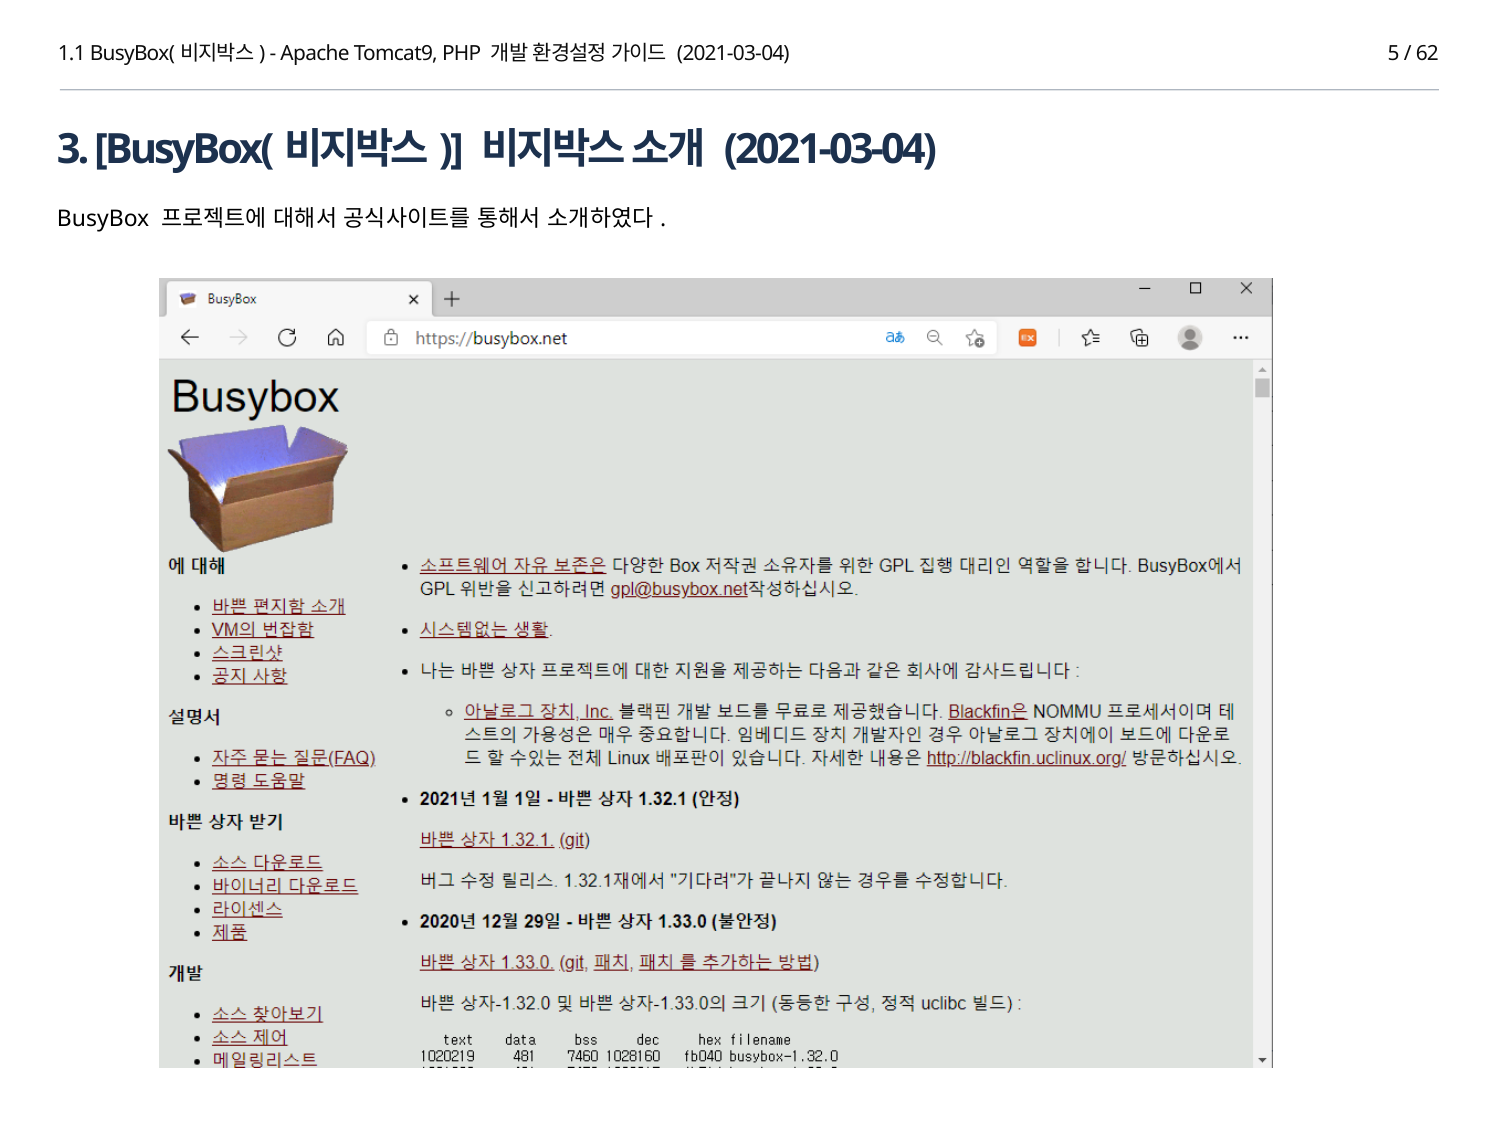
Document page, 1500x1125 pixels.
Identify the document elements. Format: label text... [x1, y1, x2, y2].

text_box 3. [BusyBox(비지박스)] 비지박스 소개 (2021-03-04) [42, 114, 1439, 211]
picture [158, 278, 1273, 1069]
text_box 1.1 BusyBox(비지박스) - Apache Tomcat9, PHP 개발 환경설정 가이드 (2021-03-04) [43, 32, 1193, 72]
text_box BusyBox 프로젝트에 대해서 공식사이트를 통해서 소개하였다. [42, 195, 1432, 279]
text_box 5 / 62 [1193, 31, 1454, 75]
